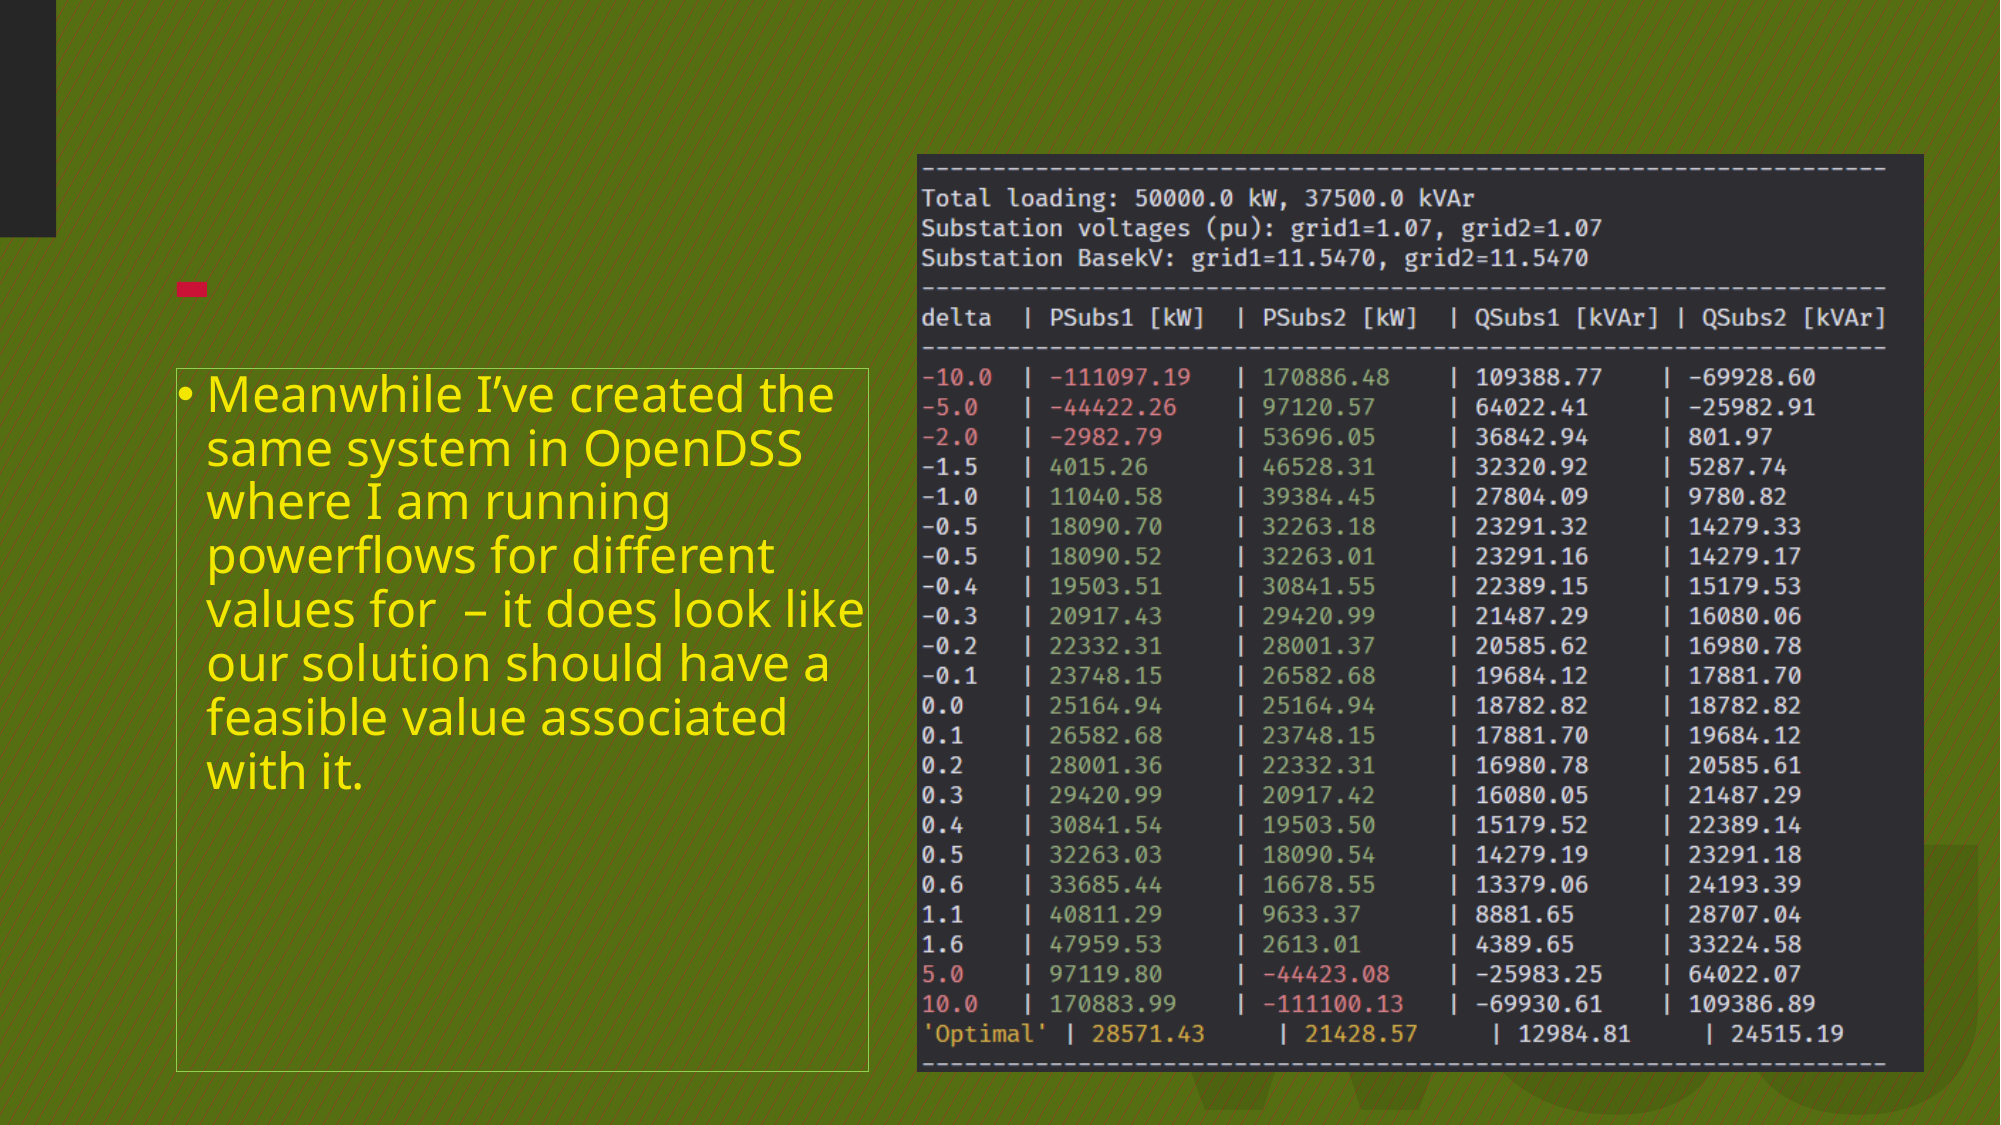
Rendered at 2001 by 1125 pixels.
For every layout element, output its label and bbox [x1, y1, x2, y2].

picture [916, 154, 1979, 1115]
